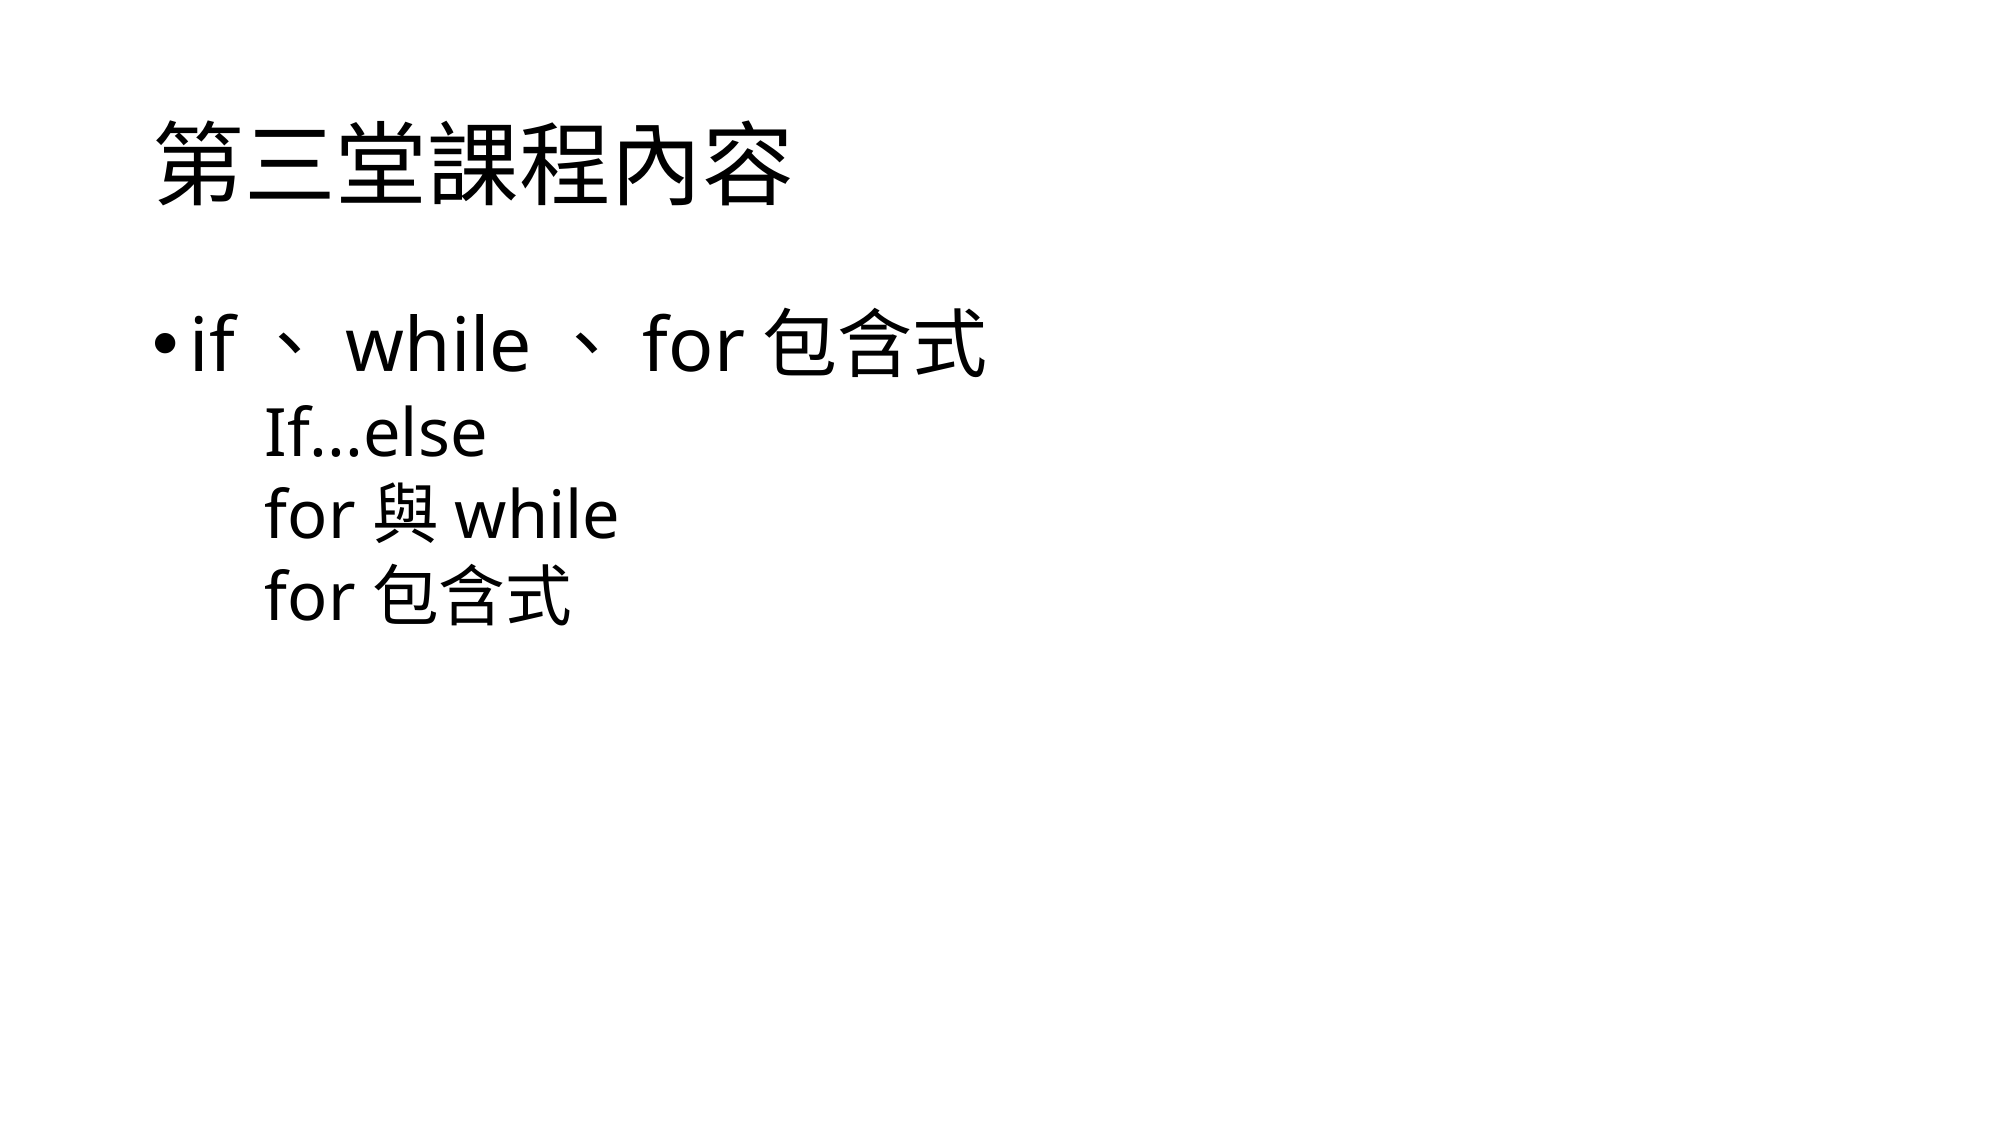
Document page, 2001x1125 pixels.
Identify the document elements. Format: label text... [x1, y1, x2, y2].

title 第三堂課程內容 [137, 59, 1863, 278]
list if、while、for包含式 If...else for與while for包含式 [137, 299, 1863, 1014]
